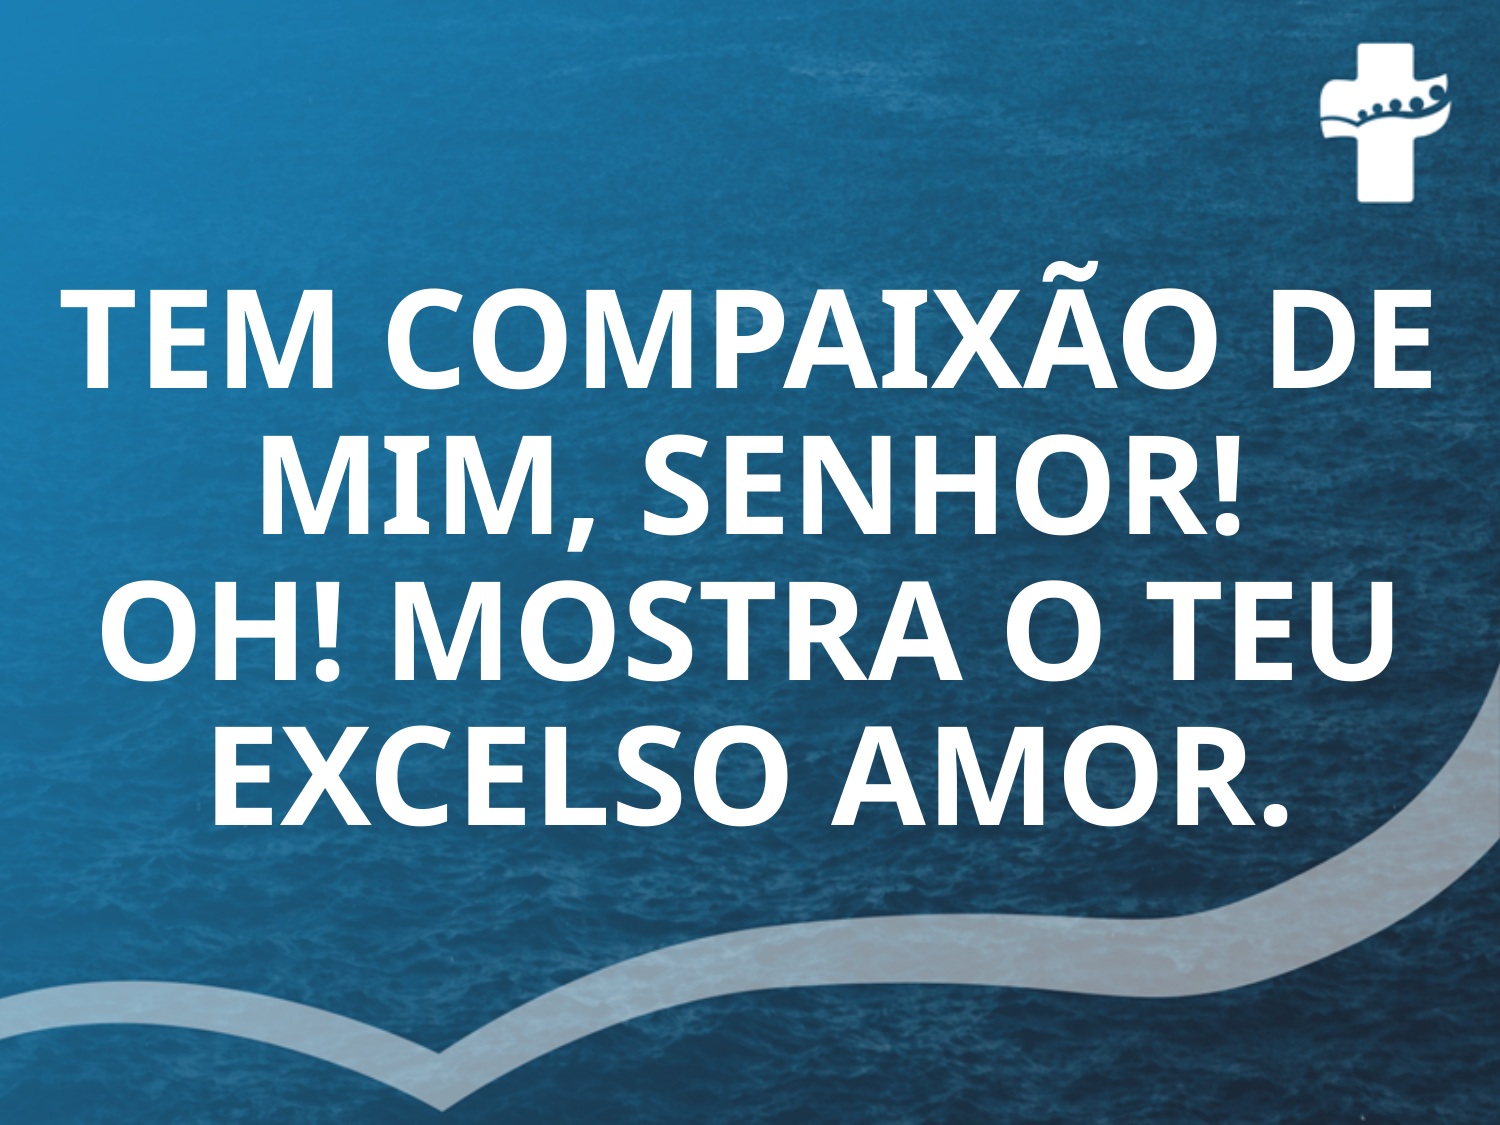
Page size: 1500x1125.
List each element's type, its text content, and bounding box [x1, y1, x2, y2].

title TEM COMPAIXÃO DE MIM, SENHOR! OH! MOSTRA O TEU EXCELSO AMOR. [0, 467, 1500, 656]
picture [0, 656, 1500, 1125]
picture [0, 0, 1500, 467]
